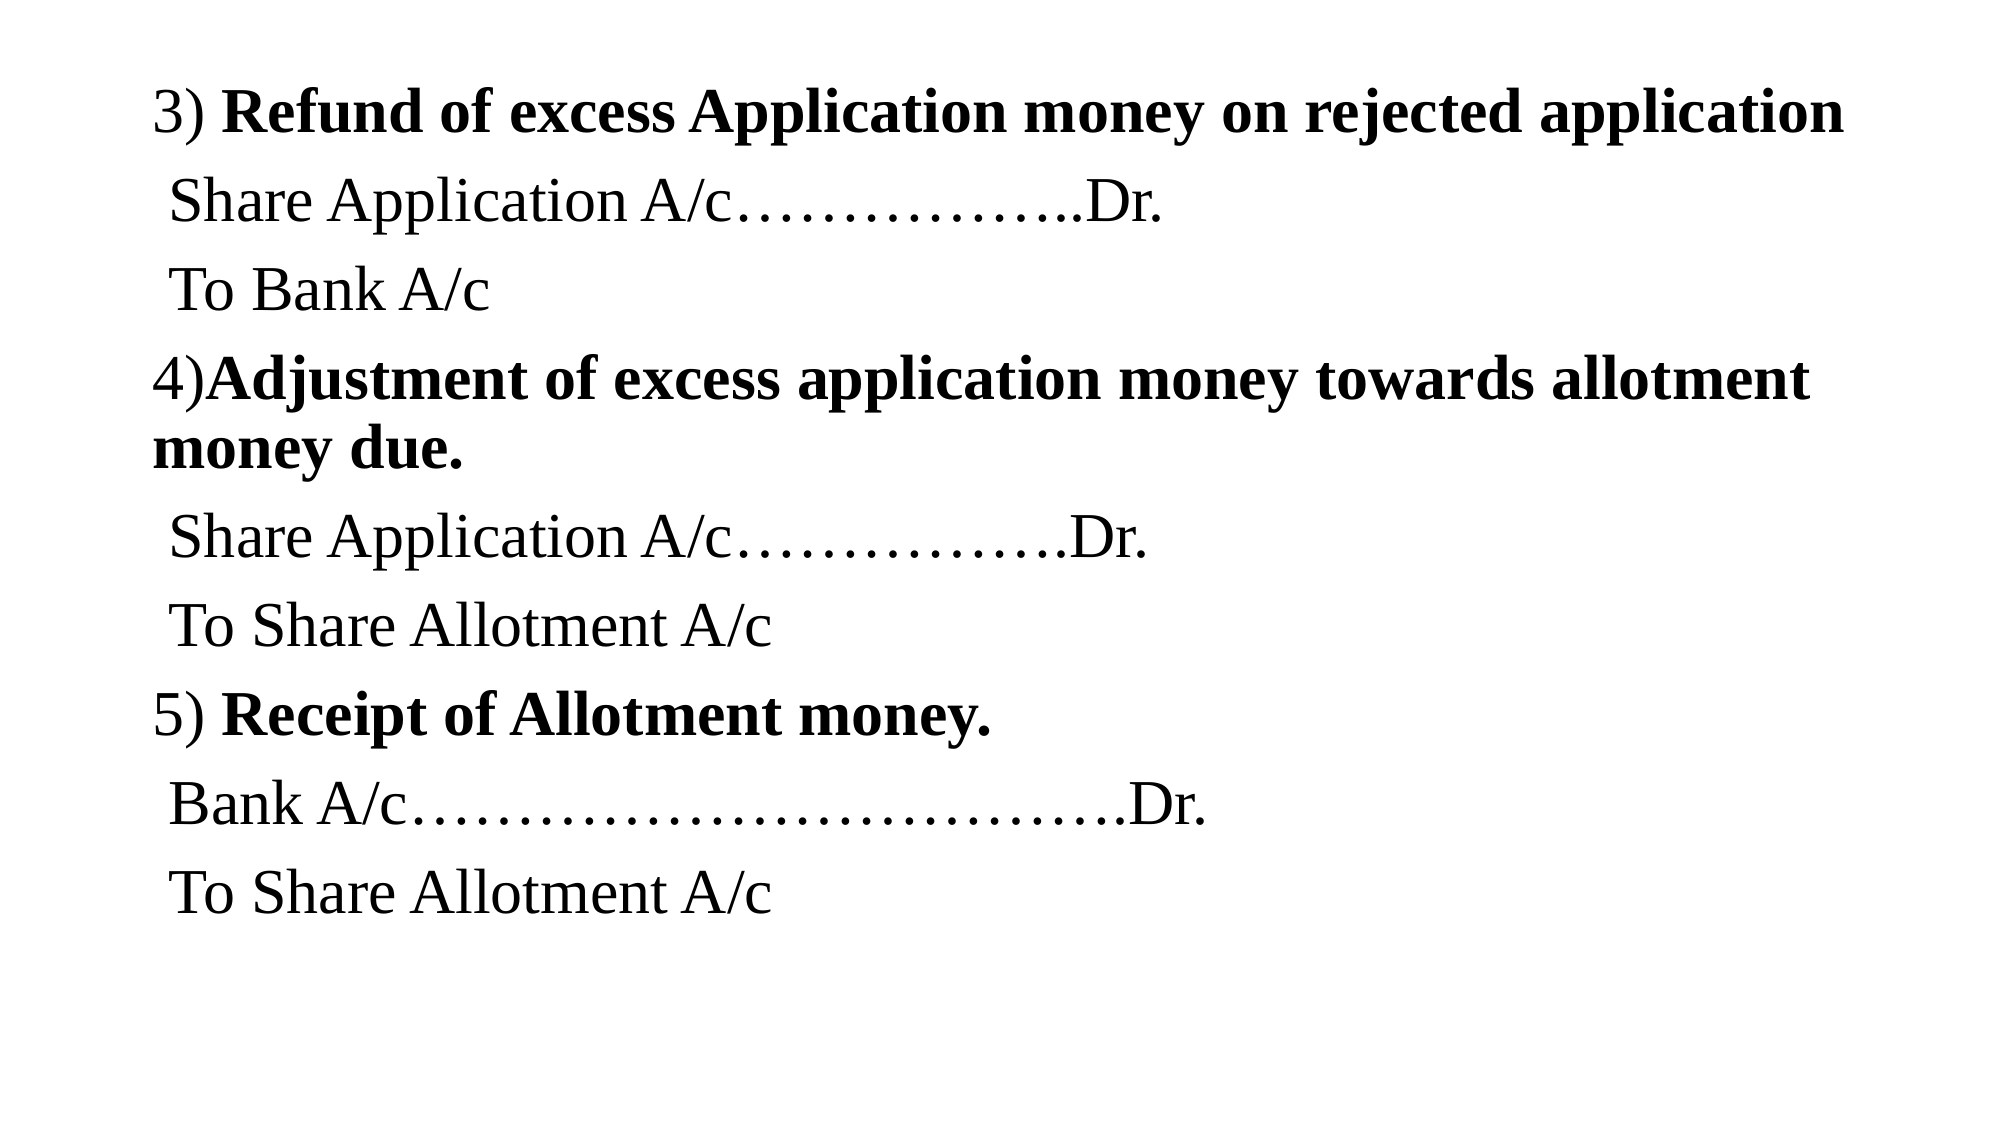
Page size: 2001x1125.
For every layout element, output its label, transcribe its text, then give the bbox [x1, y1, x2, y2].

list 3) Refund of excess Application money on rejected application Share Application A/c……………..Dr. To Bank A/c 4)Adjustment of excess application money towards allotment money due. Share Application A/c…………….Dr. To Share Allotment A/c 5) Receipt of Allotment money. Bank A/c…………………………….Dr. To Share Allotment A/c [137, 69, 1863, 1014]
